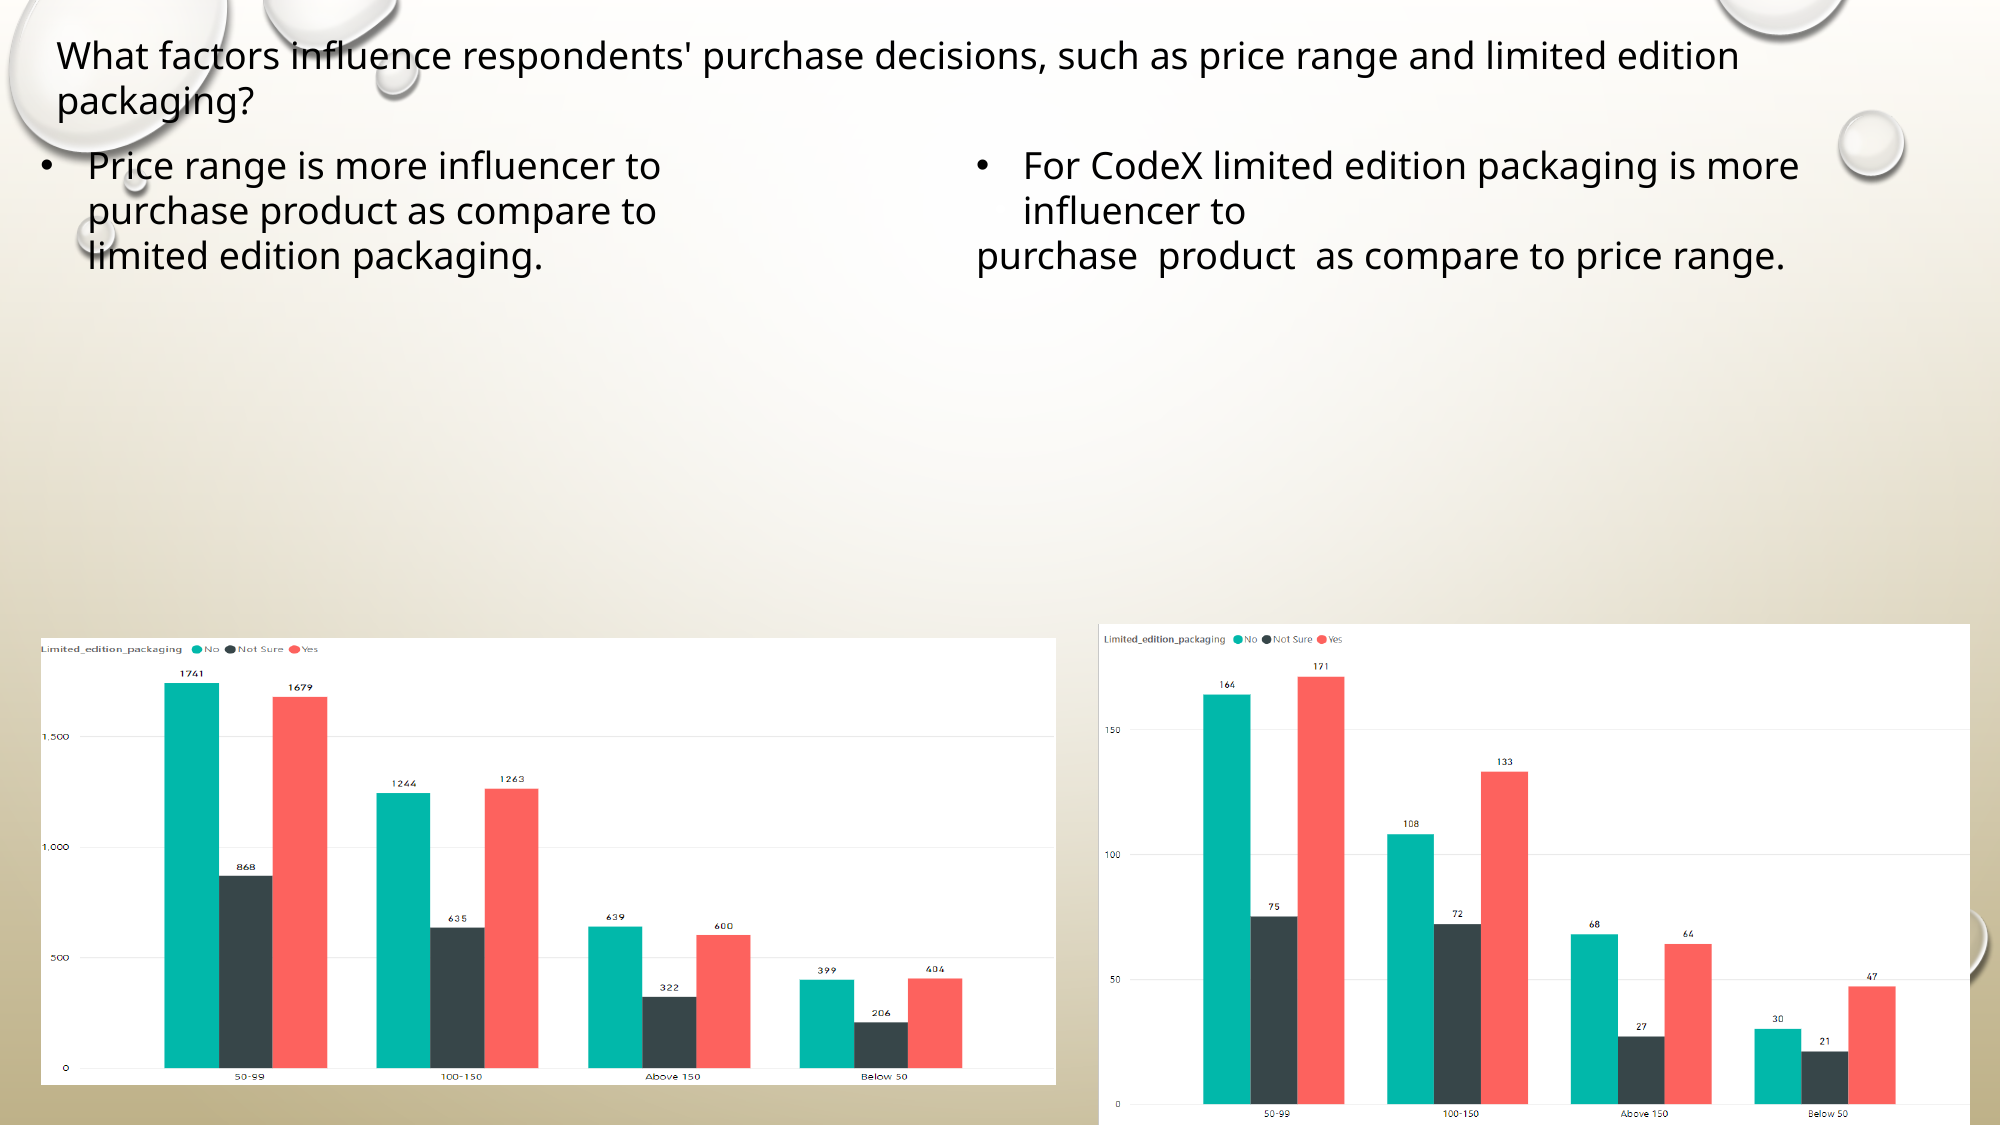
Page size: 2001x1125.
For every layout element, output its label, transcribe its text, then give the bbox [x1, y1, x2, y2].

picture [0, 0, 2000, 1125]
text_box Price range is more influencer to purchase product as compare to limited edition packaging. [25, 134, 726, 284]
text_box For CodeX limited edition packaging is more influencer to purchase product as compare to price range. [961, 134, 1962, 284]
text_box What factors influence respondents' purchase decisions, such as price range and limited edition packaging? [41, 24, 1946, 129]
